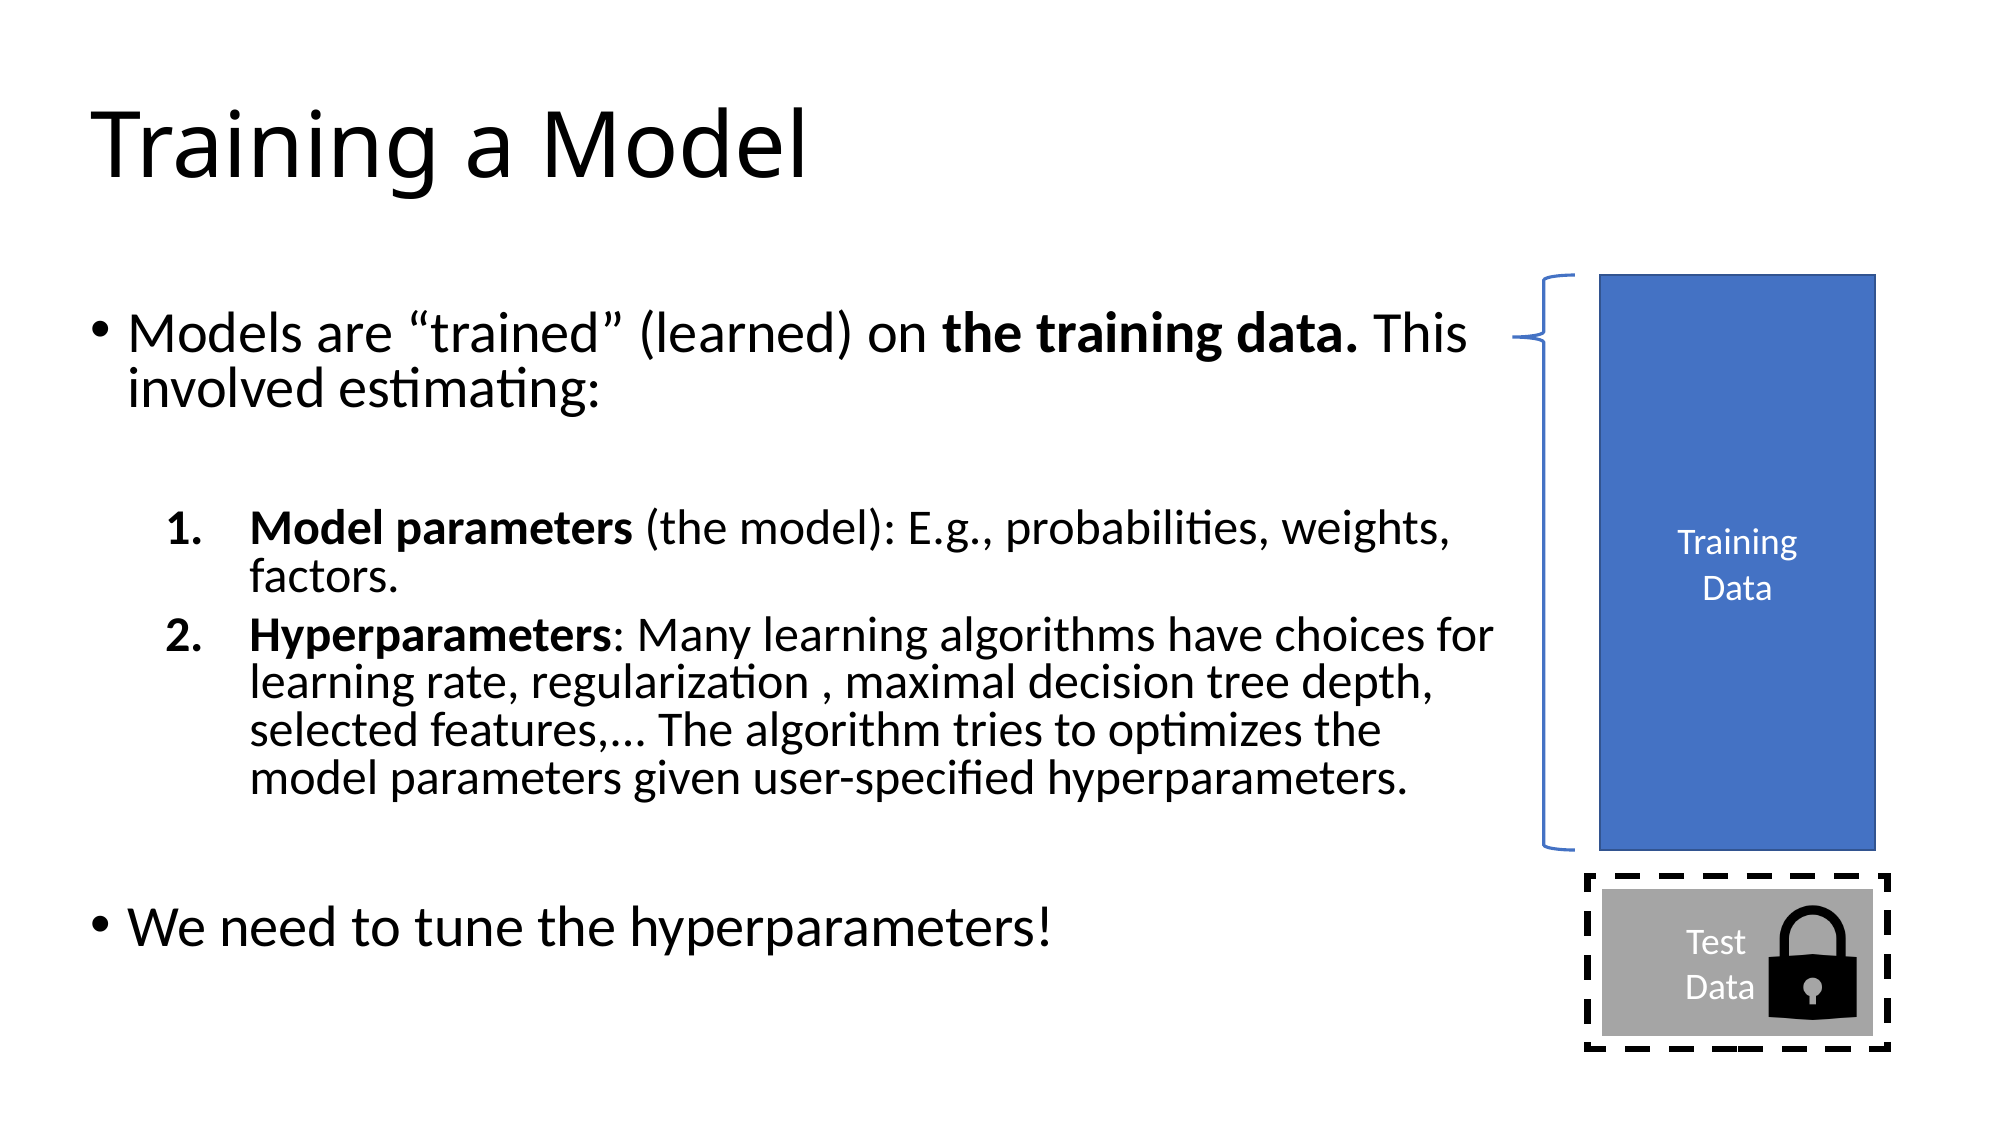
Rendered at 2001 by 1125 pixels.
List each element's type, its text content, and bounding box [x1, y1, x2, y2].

title Training a Model [75, 39, 1800, 257]
text_box [1512, 273, 1575, 852]
text_box [1586, 875, 1888, 1050]
picture [1737, 887, 1888, 1038]
text_box Training Data [1599, 274, 1876, 851]
